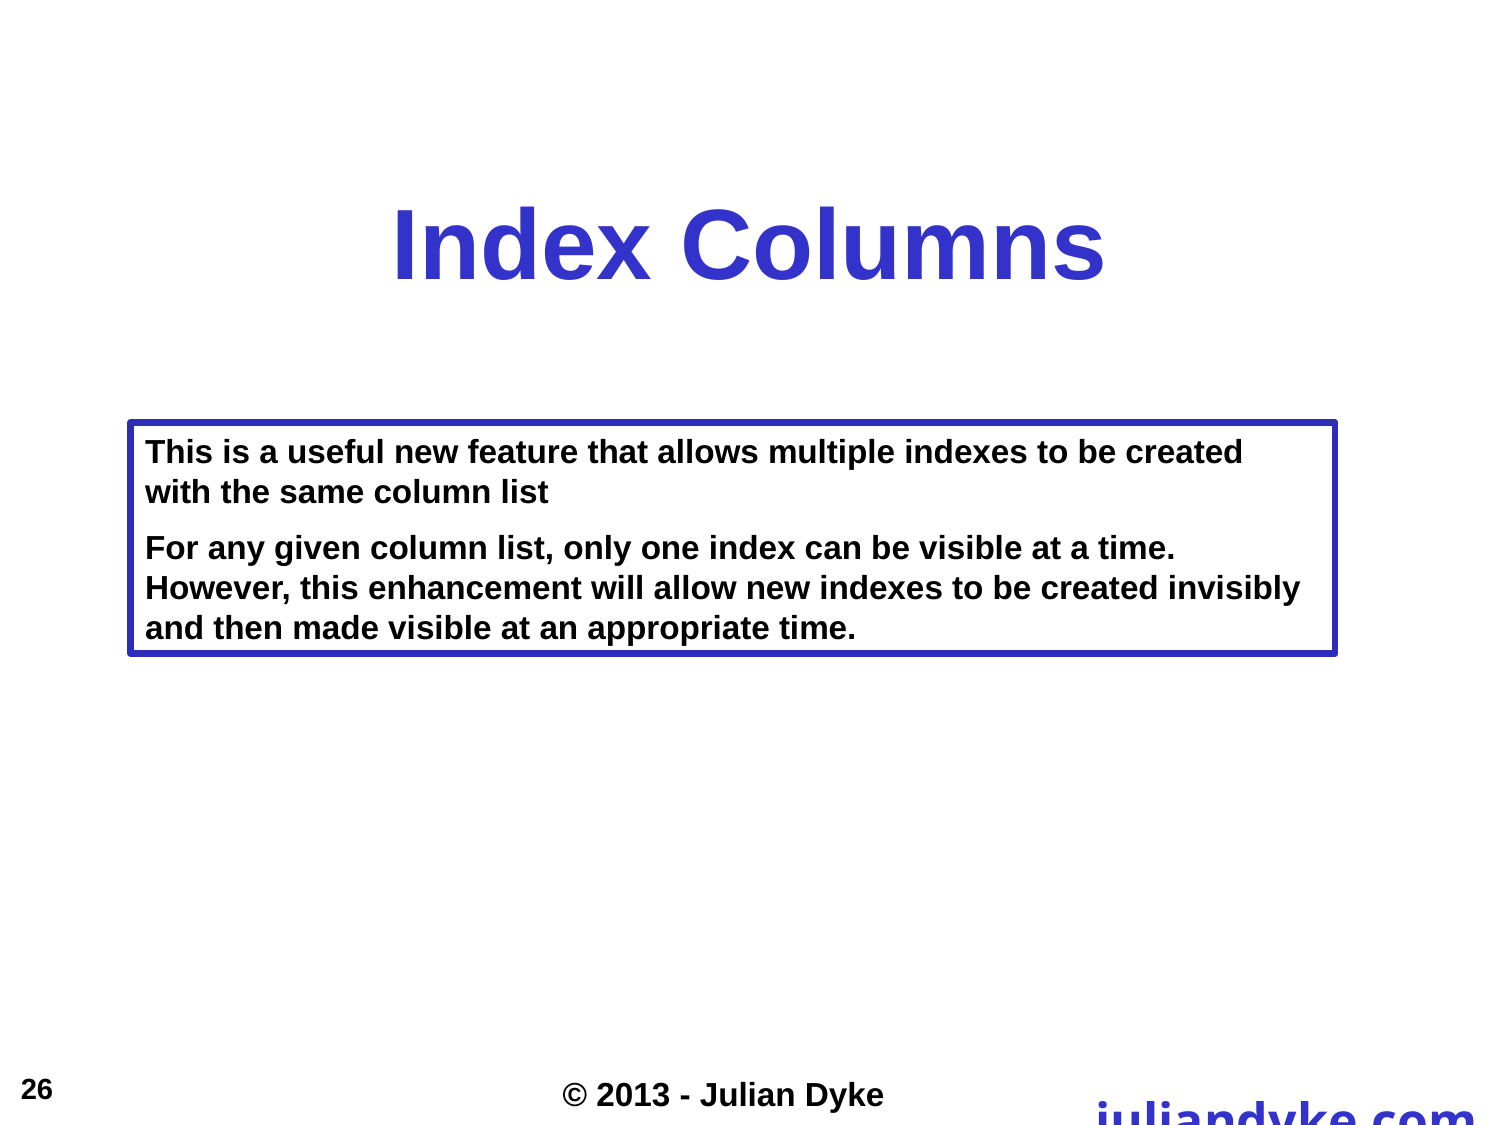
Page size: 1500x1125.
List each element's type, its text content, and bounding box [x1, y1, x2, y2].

text_box This is a useful new feature that allows multiple indexes to be created with the same column list For any given column list, only one index can be visible at a time. However, this enhancement will allow new indexes to be created invisibly and then made visible at an appropriate time. [130, 422, 1336, 654]
text_box Index Columns [159, 172, 1341, 308]
